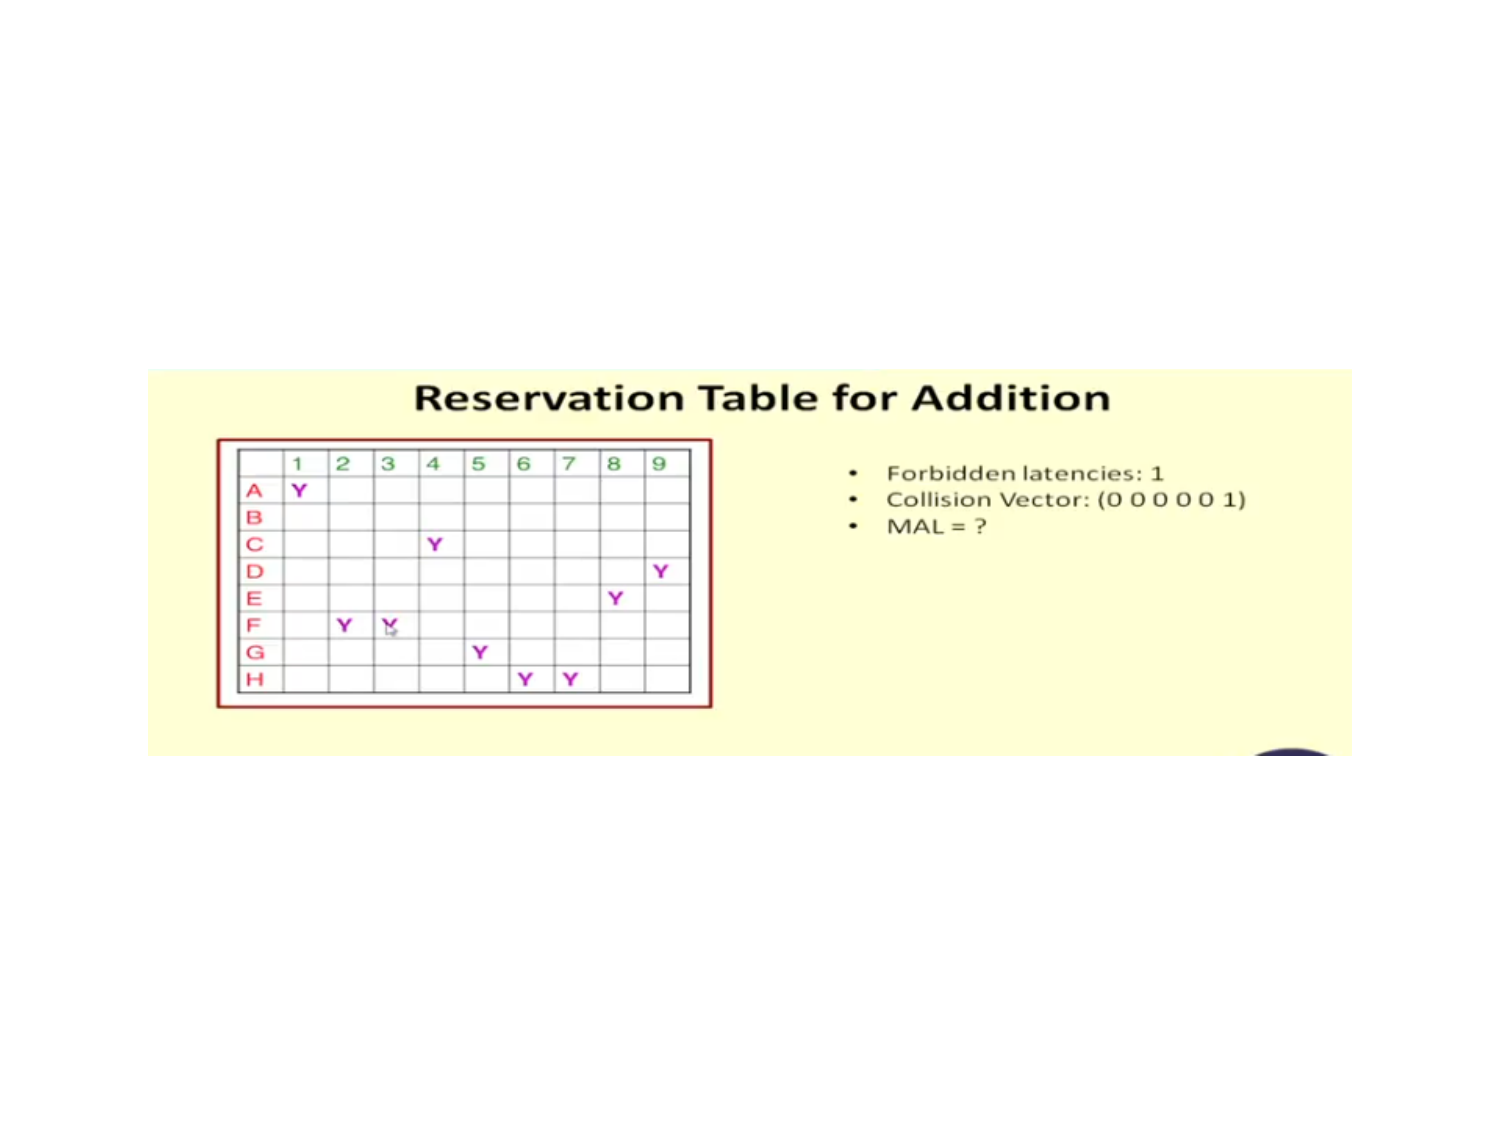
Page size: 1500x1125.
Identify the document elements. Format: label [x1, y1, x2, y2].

picture [147, 369, 1352, 756]
